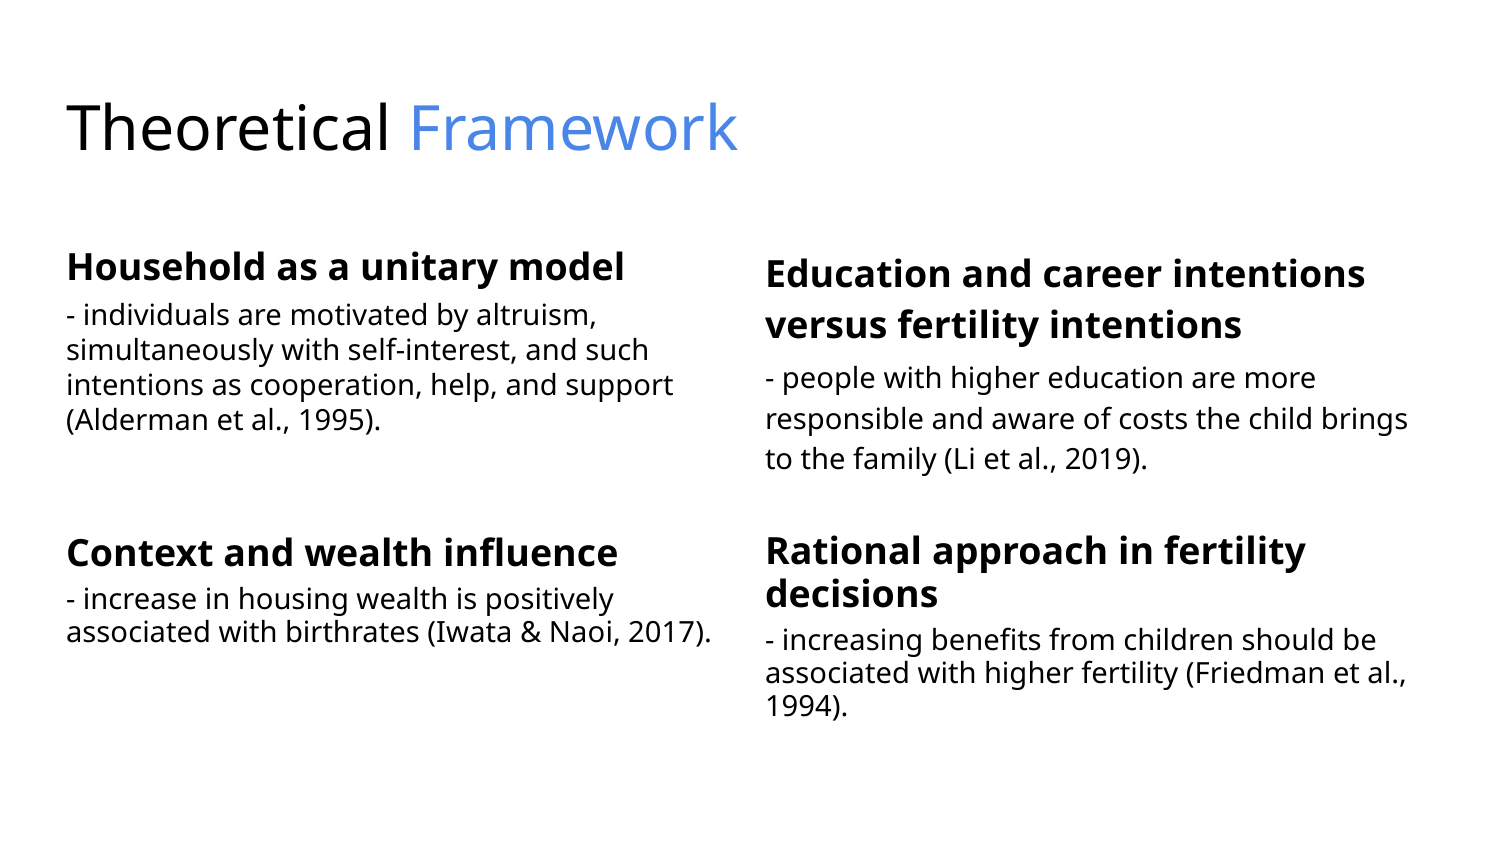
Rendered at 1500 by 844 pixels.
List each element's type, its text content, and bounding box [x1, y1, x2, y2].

list Context and wealth influence - increase in housing wealth is positively associated with birthrates (Iwata & Naoi, 2017). [51, 516, 750, 683]
list Rational approach in fertility decisions - increasing benefits from children should be associated with higher fertility (Friedman et al., 1994). [750, 515, 1449, 681]
list Education and career intentions versus fertility intentions - people with higher education are more responsible and aware of costs the child brings to the family (Li et al., 2019). [750, 227, 1449, 456]
list Household as a unitary model - individuals are motivated by altruism, simultaneously with self-interest, and such intentions as cooperation, help, and support (Alderman et al., 1995). [51, 227, 750, 456]
title Theoretical Framework [51, 72, 1449, 167]
